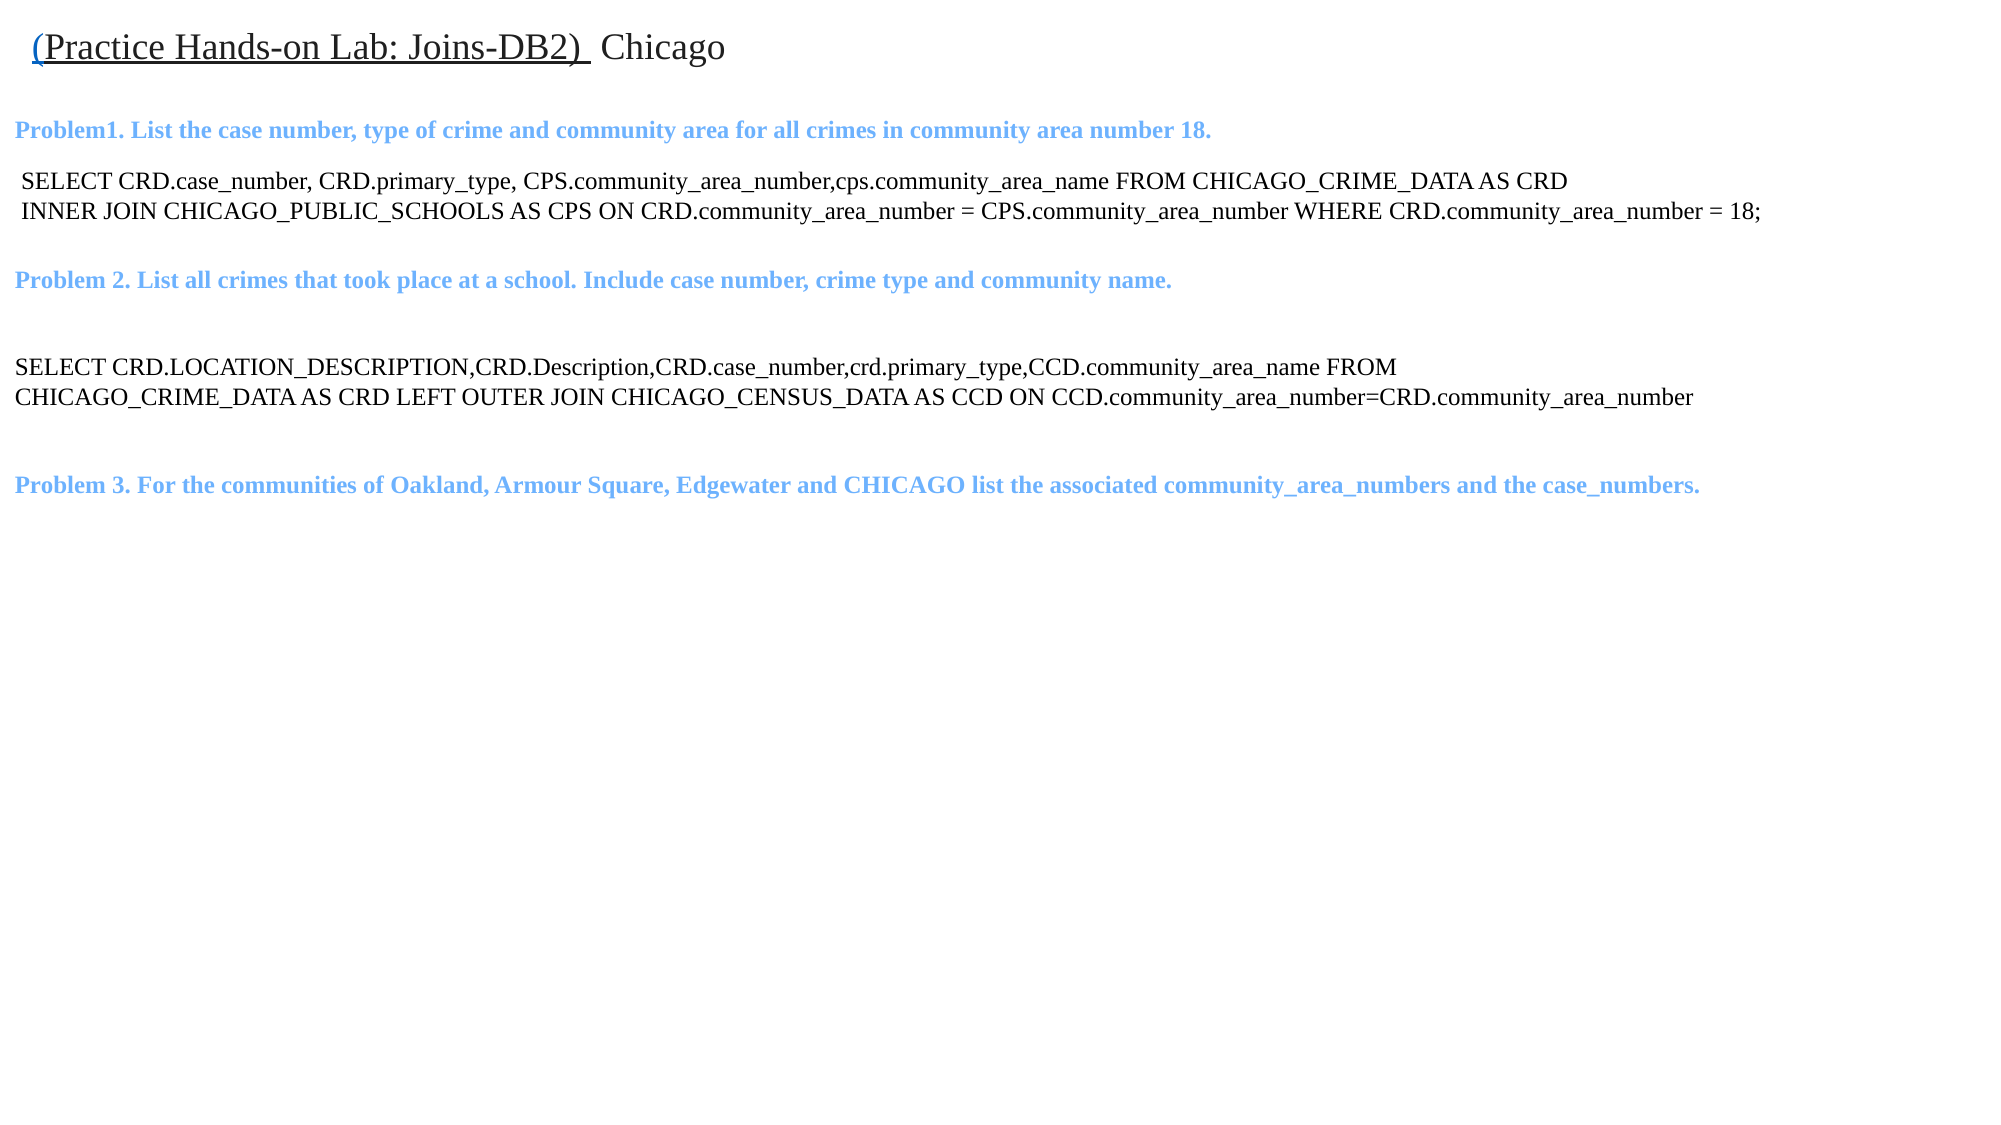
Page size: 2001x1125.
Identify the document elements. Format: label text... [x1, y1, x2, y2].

text_box SELECT CRD.case_number, CRD.primary_type, CPS.community_area_number,cps.community_area_name FROM CHICAGO_CRIME_DATA AS CRD INNER JOIN CHICAGO_PUBLIC_SCHOOLS AS CPS ON CRD.community_area_number = CPS.community_area_number WHERE CRD.community_area_number = 18; [0, 157, 1939, 233]
text_box SELECT CRD.LOCATION_DESCRIPTION,CRD.Description,CRD.case_number,crd.primary_type,CCD.community_area_name FROM CHICAGO_CRIME_DATA AS CRD LEFT OUTER JOIN CHICAGO_CENSUS_DATA AS CCD ON CCD.community_area_number=CRD.community_area_number [0, 343, 1900, 418]
text_box Problem 3. For the communities of Oakland, Armour Square, Edgewater and CHICAGO list the associated community_area_numbers and the case_numbers. [0, 461, 1939, 507]
text_box Problem1. List the case number, type of crime and community area for all crimes in community area number 18. [0, 106, 1493, 152]
text_box (Practice Hands-on Lab: Joins-DB2) Chicago [17, 14, 1018, 75]
text_box Problem 2. List all crimes that took place at a school. Include case number, crime type and community name. [0, 256, 1939, 301]
